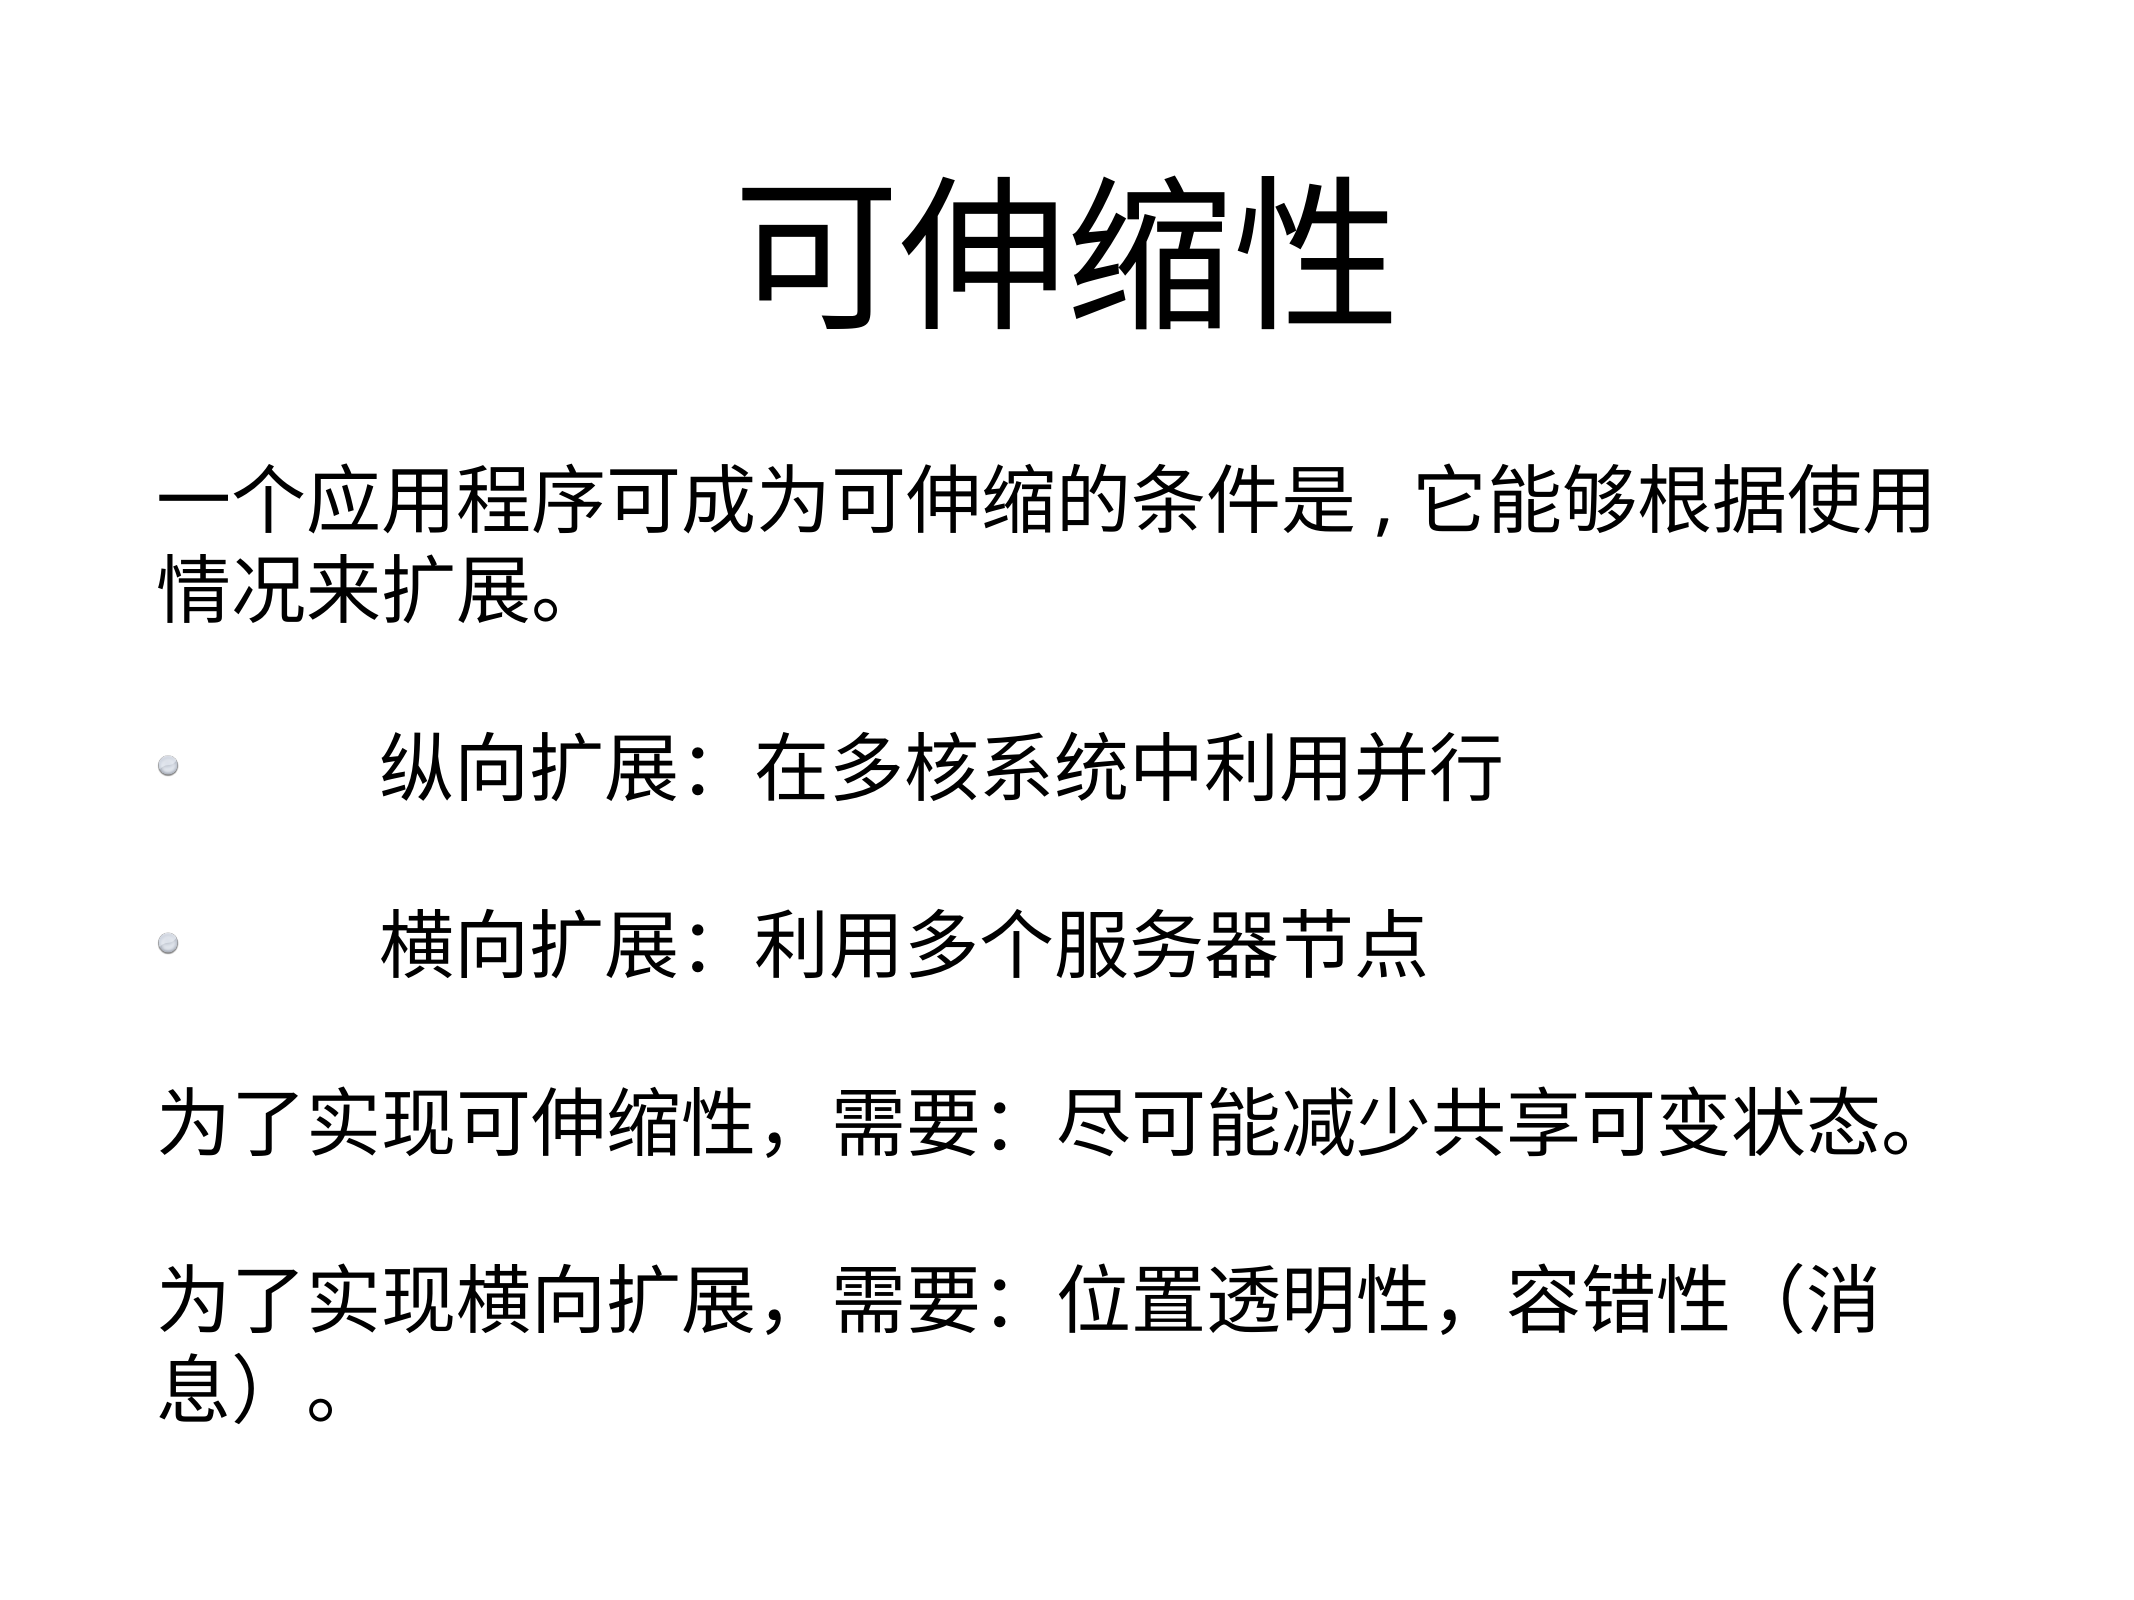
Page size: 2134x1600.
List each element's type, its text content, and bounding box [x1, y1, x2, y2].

title 可伸缩性 [155, 72, 1978, 426]
picture [156, 930, 180, 955]
picture [156, 753, 180, 777]
list 一个应用程序可成为可伸缩的条件是,它能够根据使用情况来扩展。 纵向扩展：在多核系统中利用并行 横向扩展：利用多个服务器节点 为了实现可伸缩性，需要：尽可能减少共享可变状态。 为了实现横向扩展，需要：位置透明性，容错性（消息）。 [155, 426, 1978, 1459]
